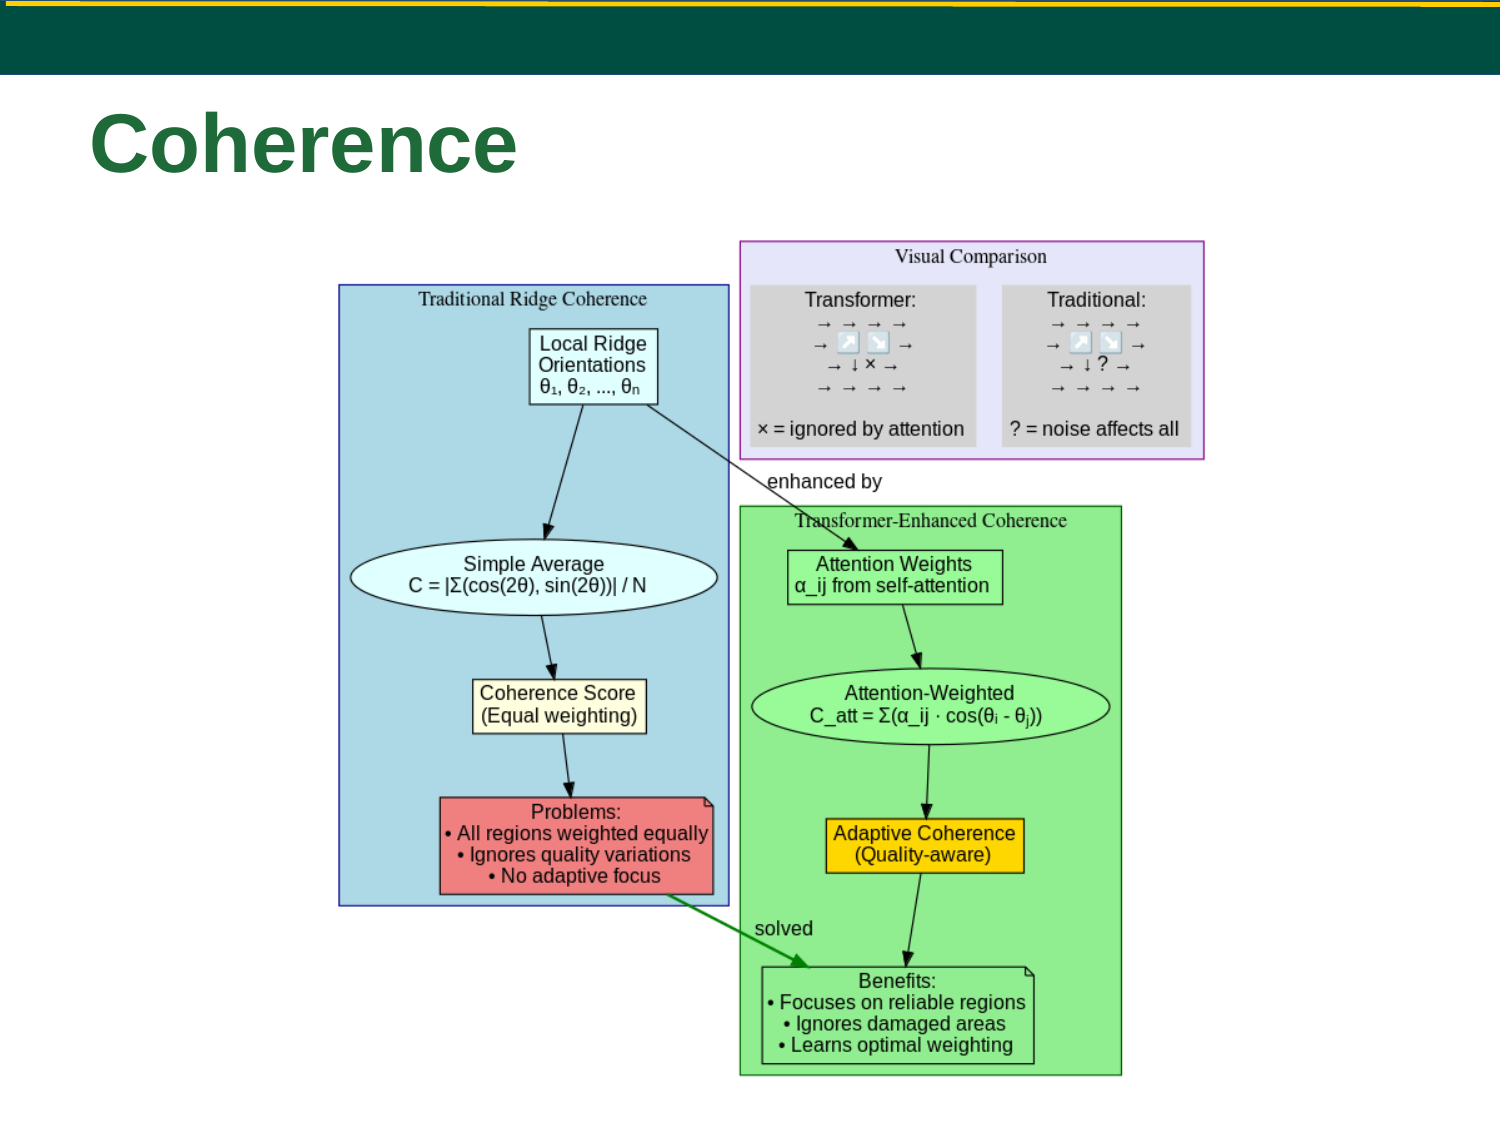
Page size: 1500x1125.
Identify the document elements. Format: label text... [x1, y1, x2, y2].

picture [321, 223, 1221, 1092]
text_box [0, 0, 1500, 75]
text_box Coherence [75, 75, 1425, 233]
